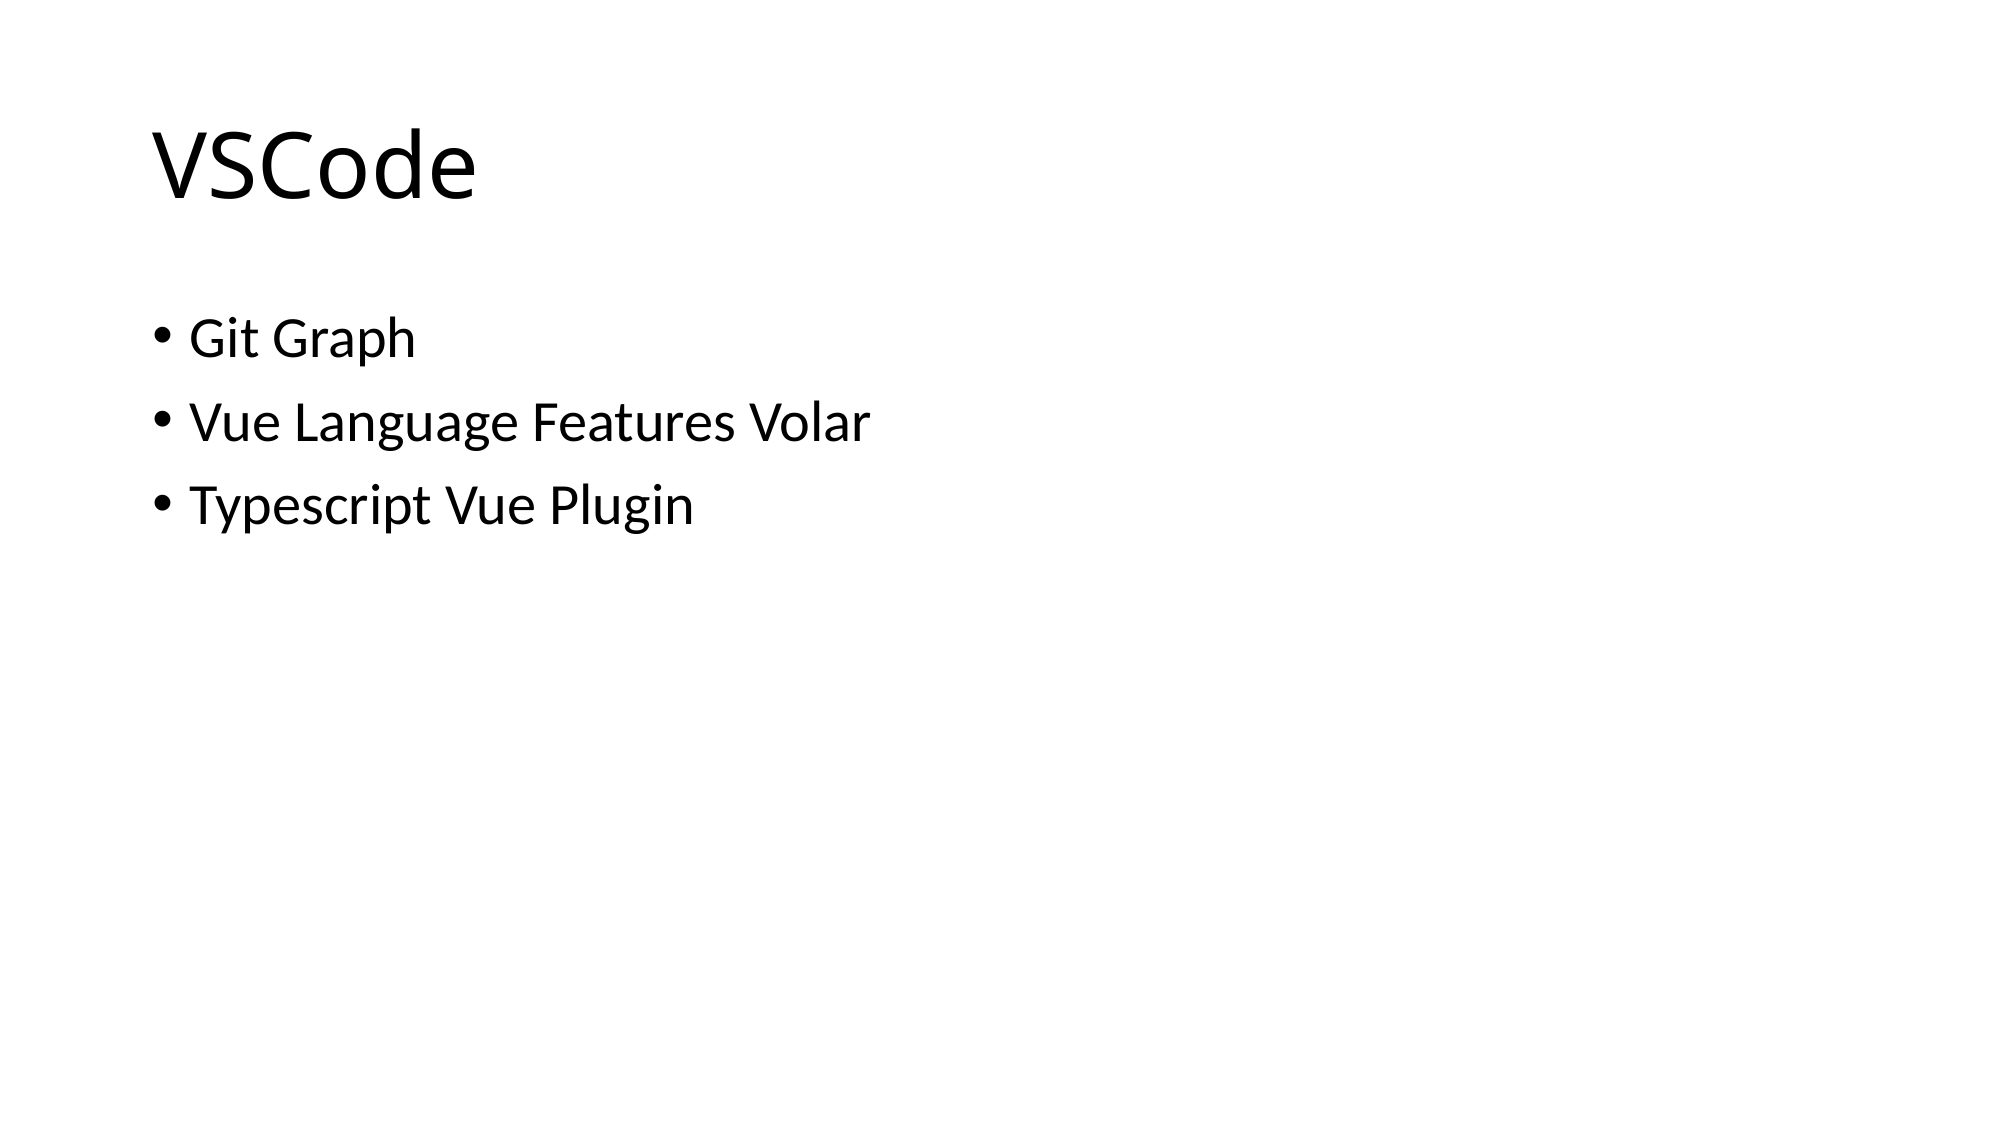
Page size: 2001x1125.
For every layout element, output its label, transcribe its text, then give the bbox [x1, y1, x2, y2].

list Git Graph Vue Language Features Volar Typescript Vue Plugin [137, 299, 1863, 1014]
title VSCode [137, 59, 1863, 278]
